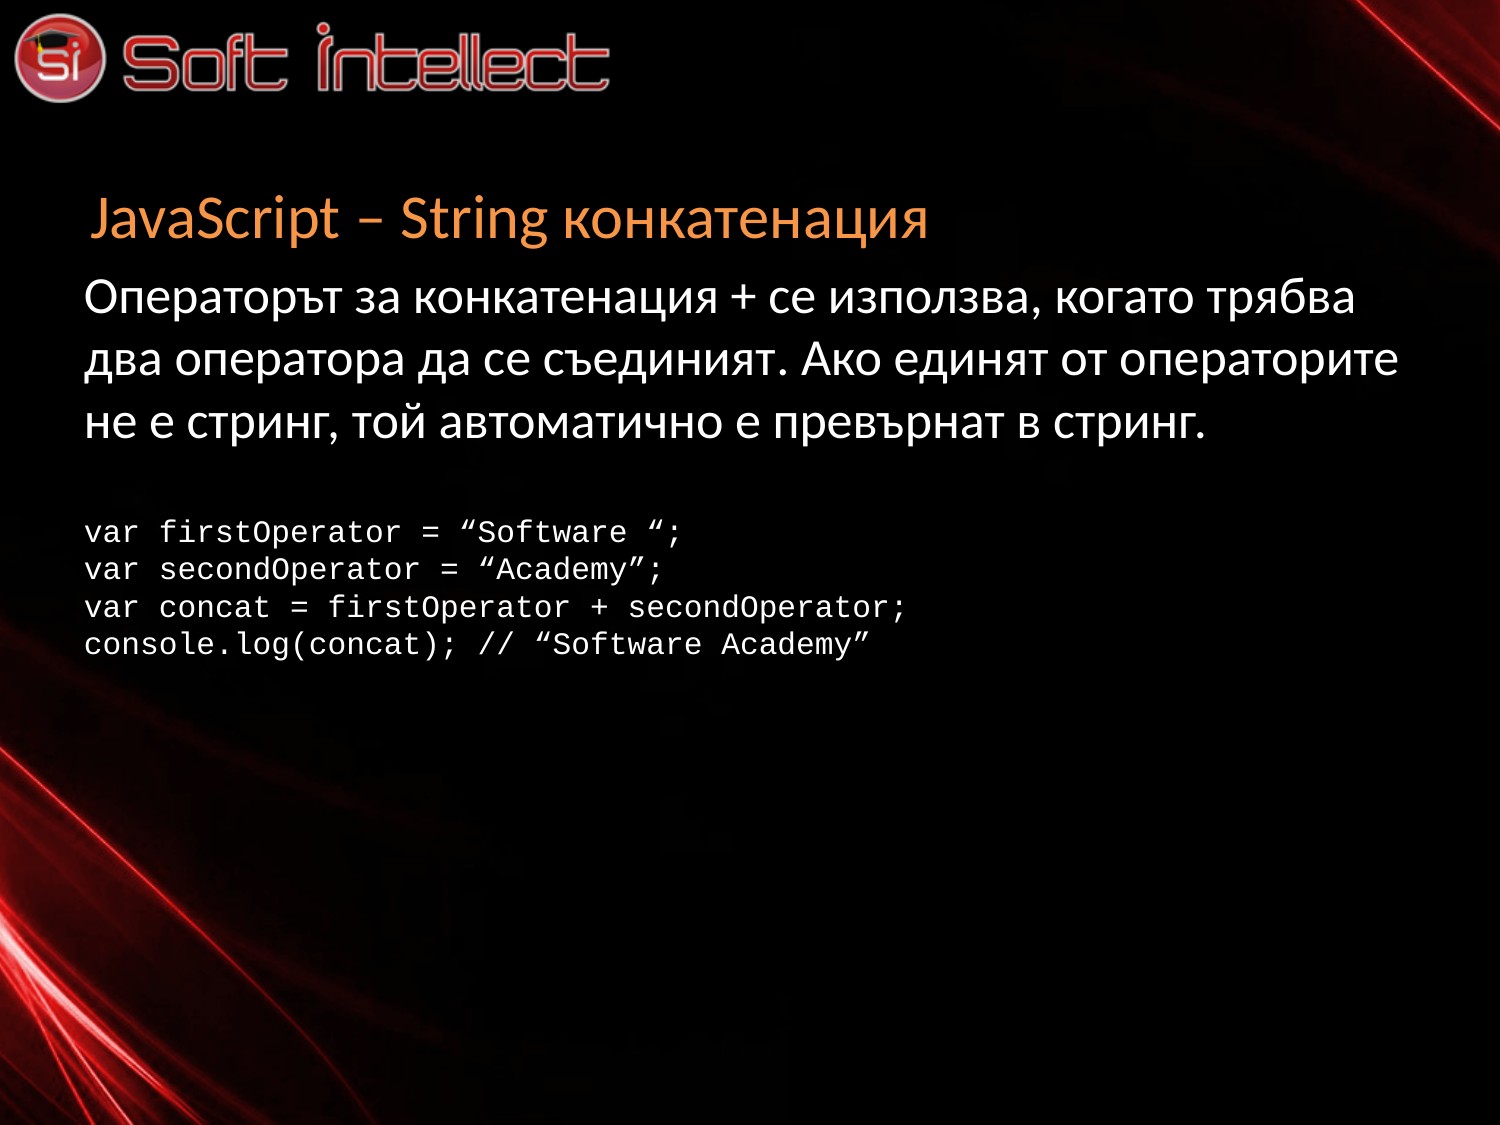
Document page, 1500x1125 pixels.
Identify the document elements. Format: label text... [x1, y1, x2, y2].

text_box Операторът за конкатенация + се използва, когато трябва два оператора да се съединият. Ако единят от операторите не е стринг, той автоматично е превърнат в стринг. var firstOperator = “Software “; var secondOperator = “Academy”; var concat = firstOperator + secondOperator; console.log(concat); // “Software Academy” [69, 253, 1438, 669]
title JavaScript – String конкатенация [75, 119, 1488, 307]
picture [0, 0, 1500, 1125]
